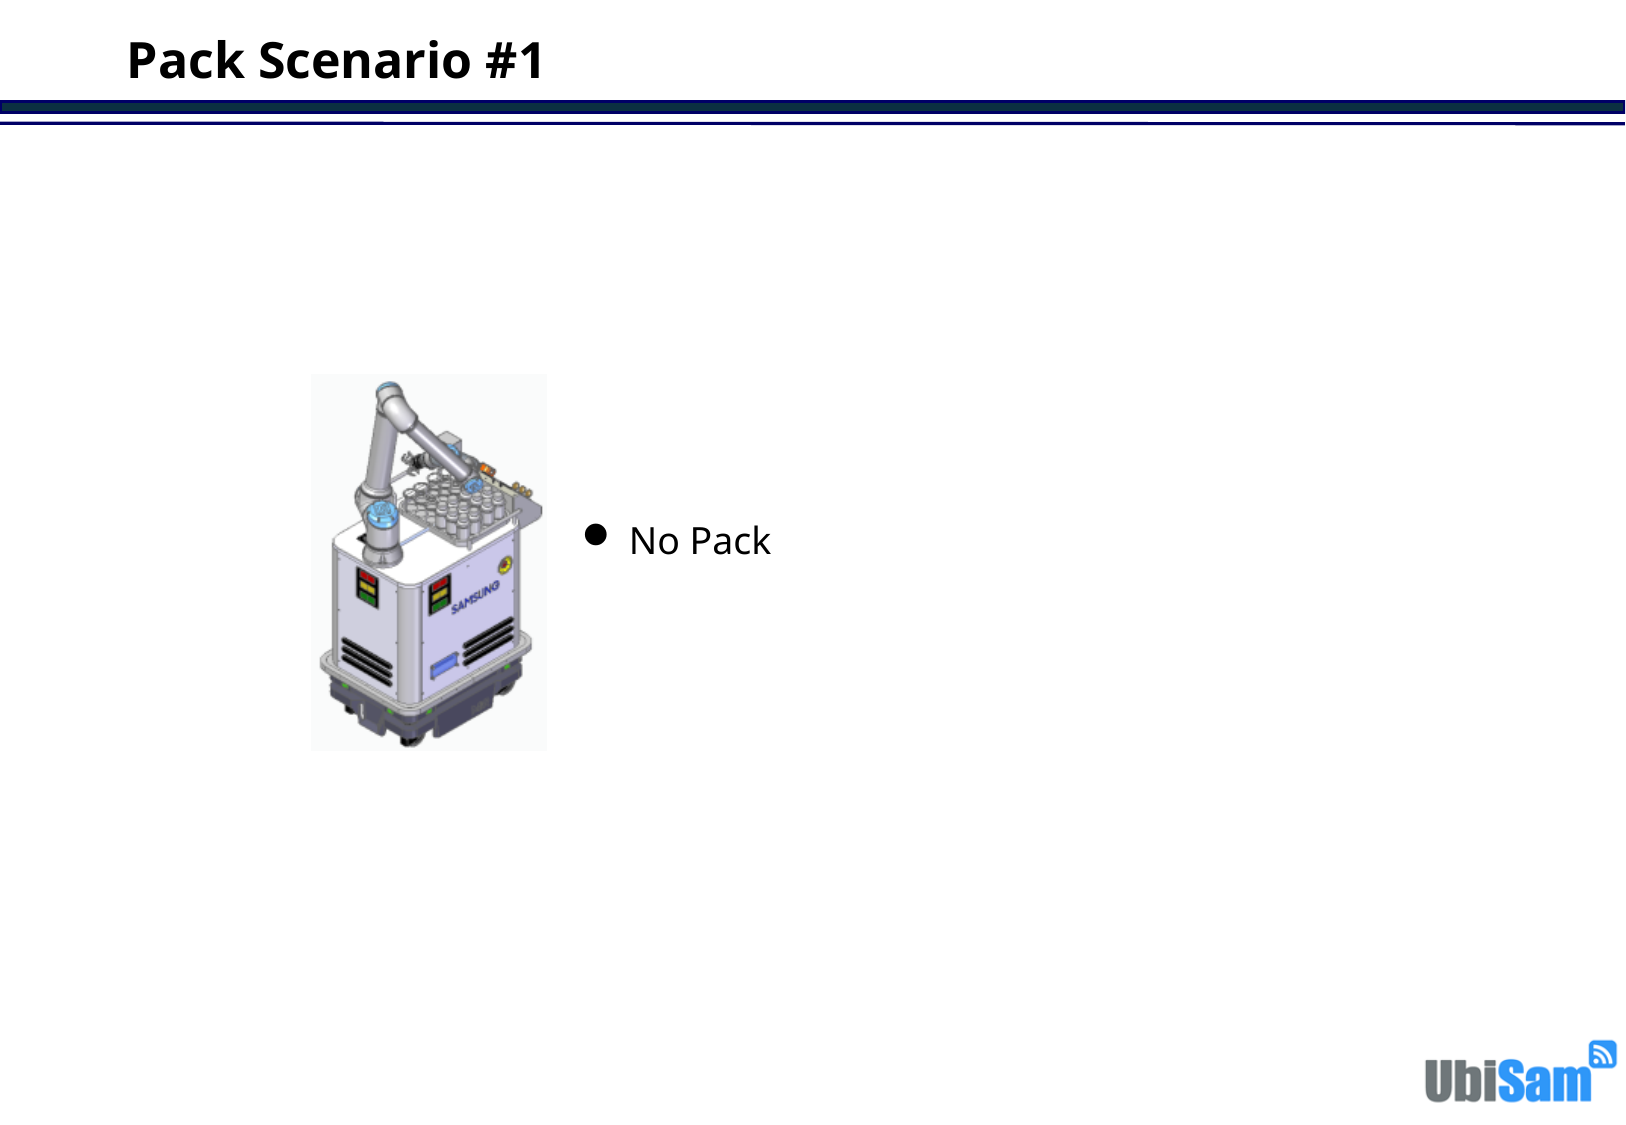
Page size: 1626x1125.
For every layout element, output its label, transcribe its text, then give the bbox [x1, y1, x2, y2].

title Pack Scenario #1 [111, 22, 1112, 102]
picture [310, 373, 547, 752]
text_box No Pack [567, 509, 787, 570]
picture [1412, 1011, 1625, 1125]
